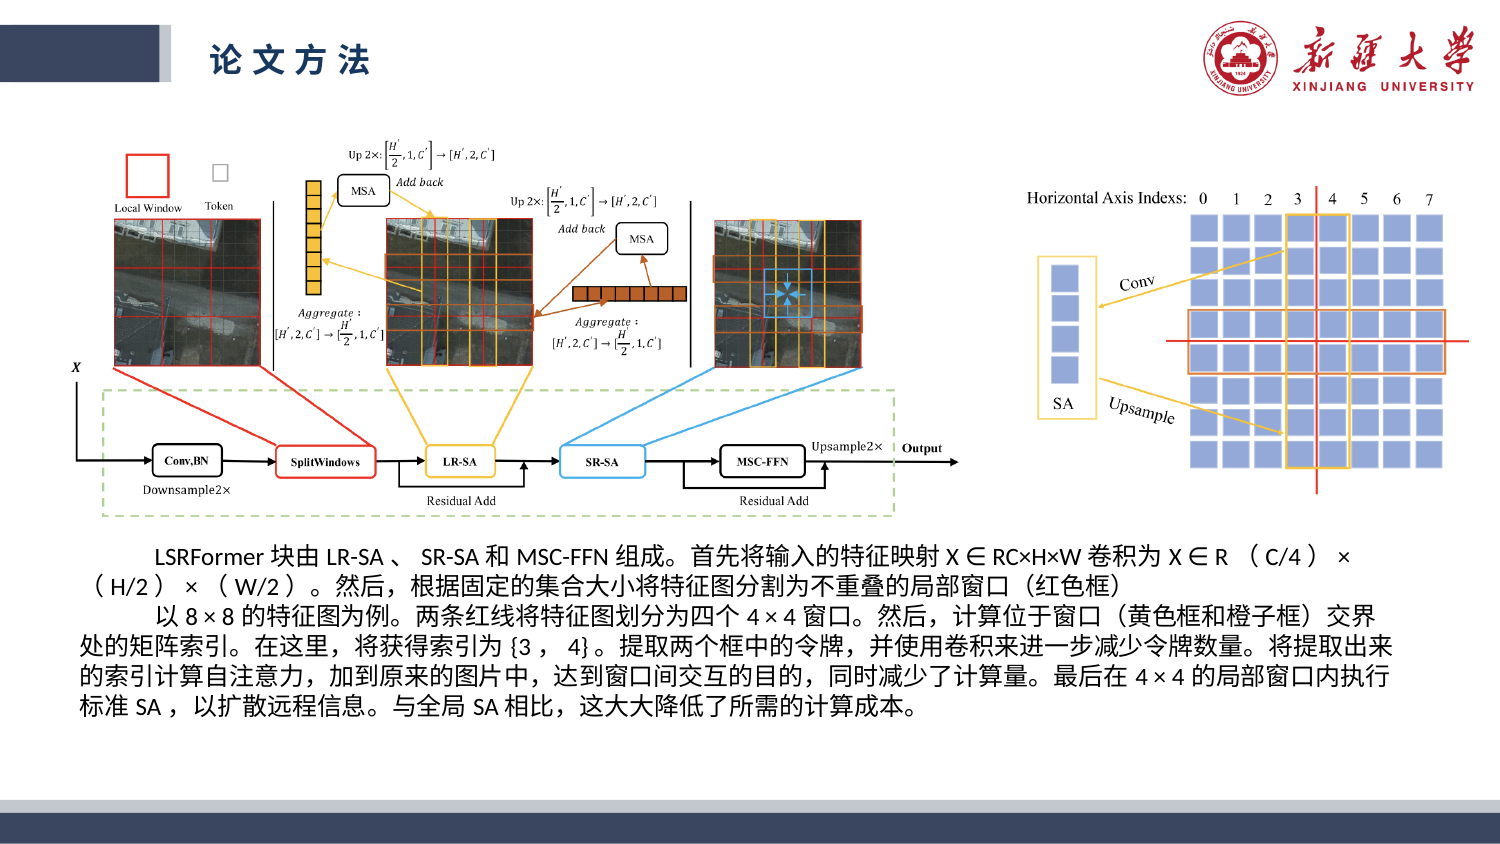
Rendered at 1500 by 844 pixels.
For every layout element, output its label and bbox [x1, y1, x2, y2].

picture [1198, 10, 1485, 103]
text_box [0, 24, 1500, 844]
picture [10, 117, 1500, 526]
